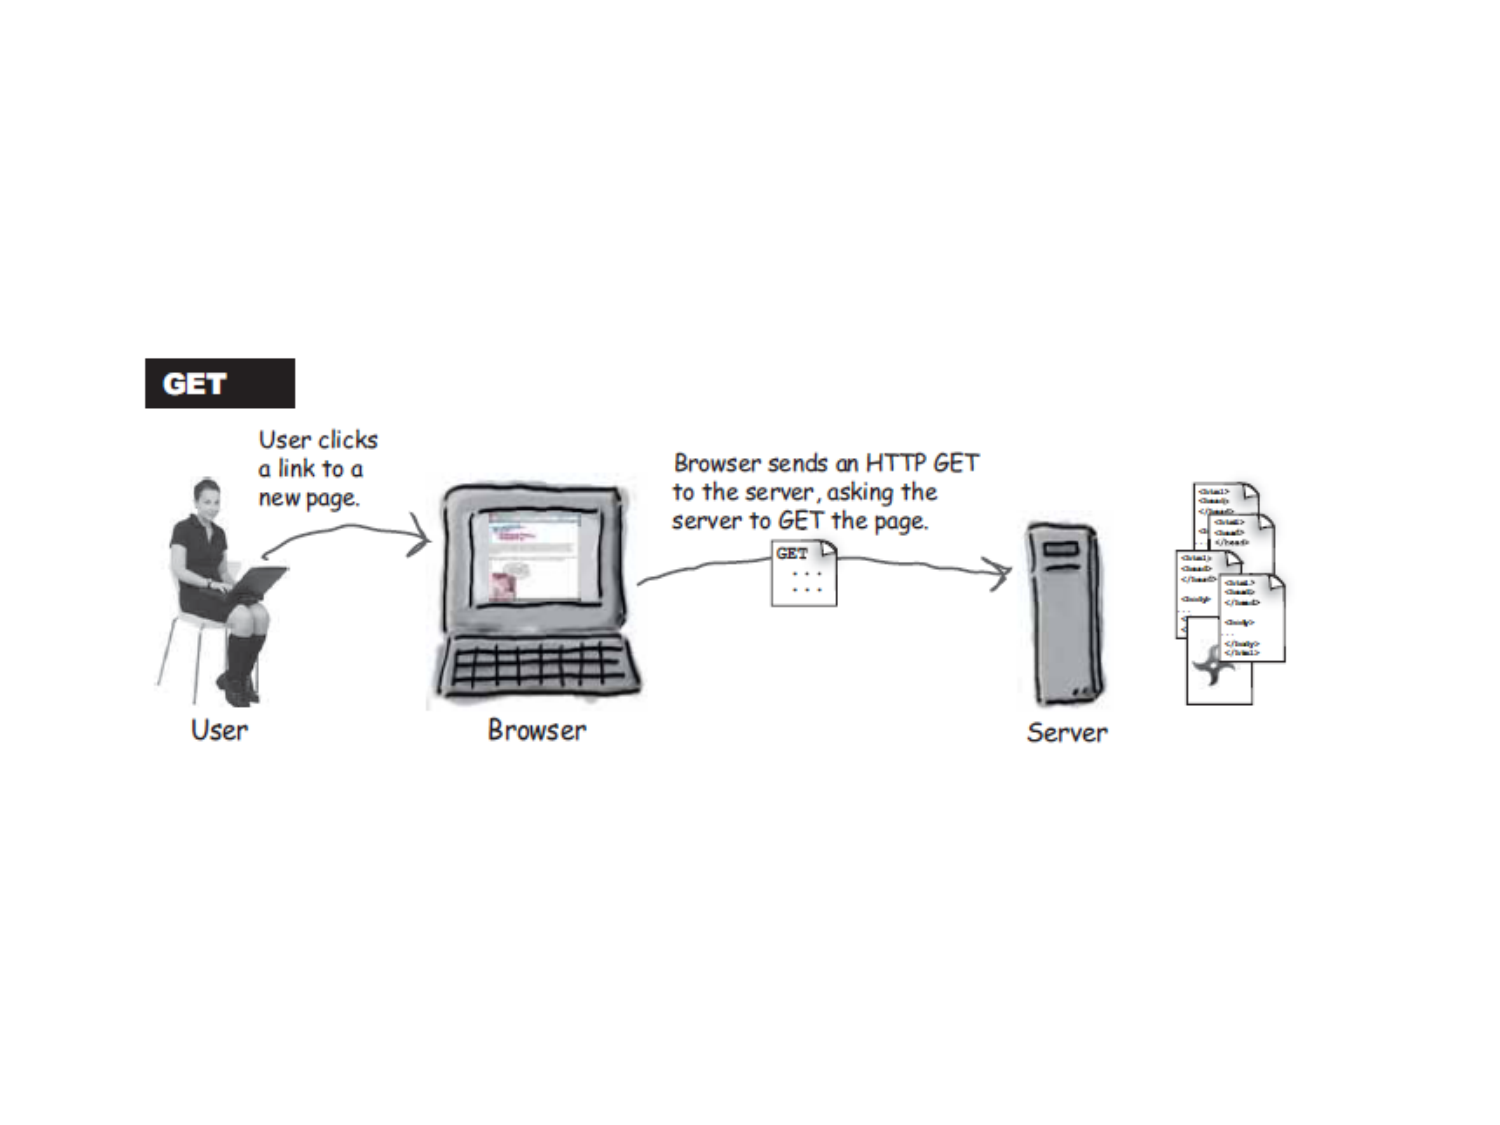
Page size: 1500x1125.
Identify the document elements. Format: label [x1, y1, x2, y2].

list [88, 314, 1424, 883]
